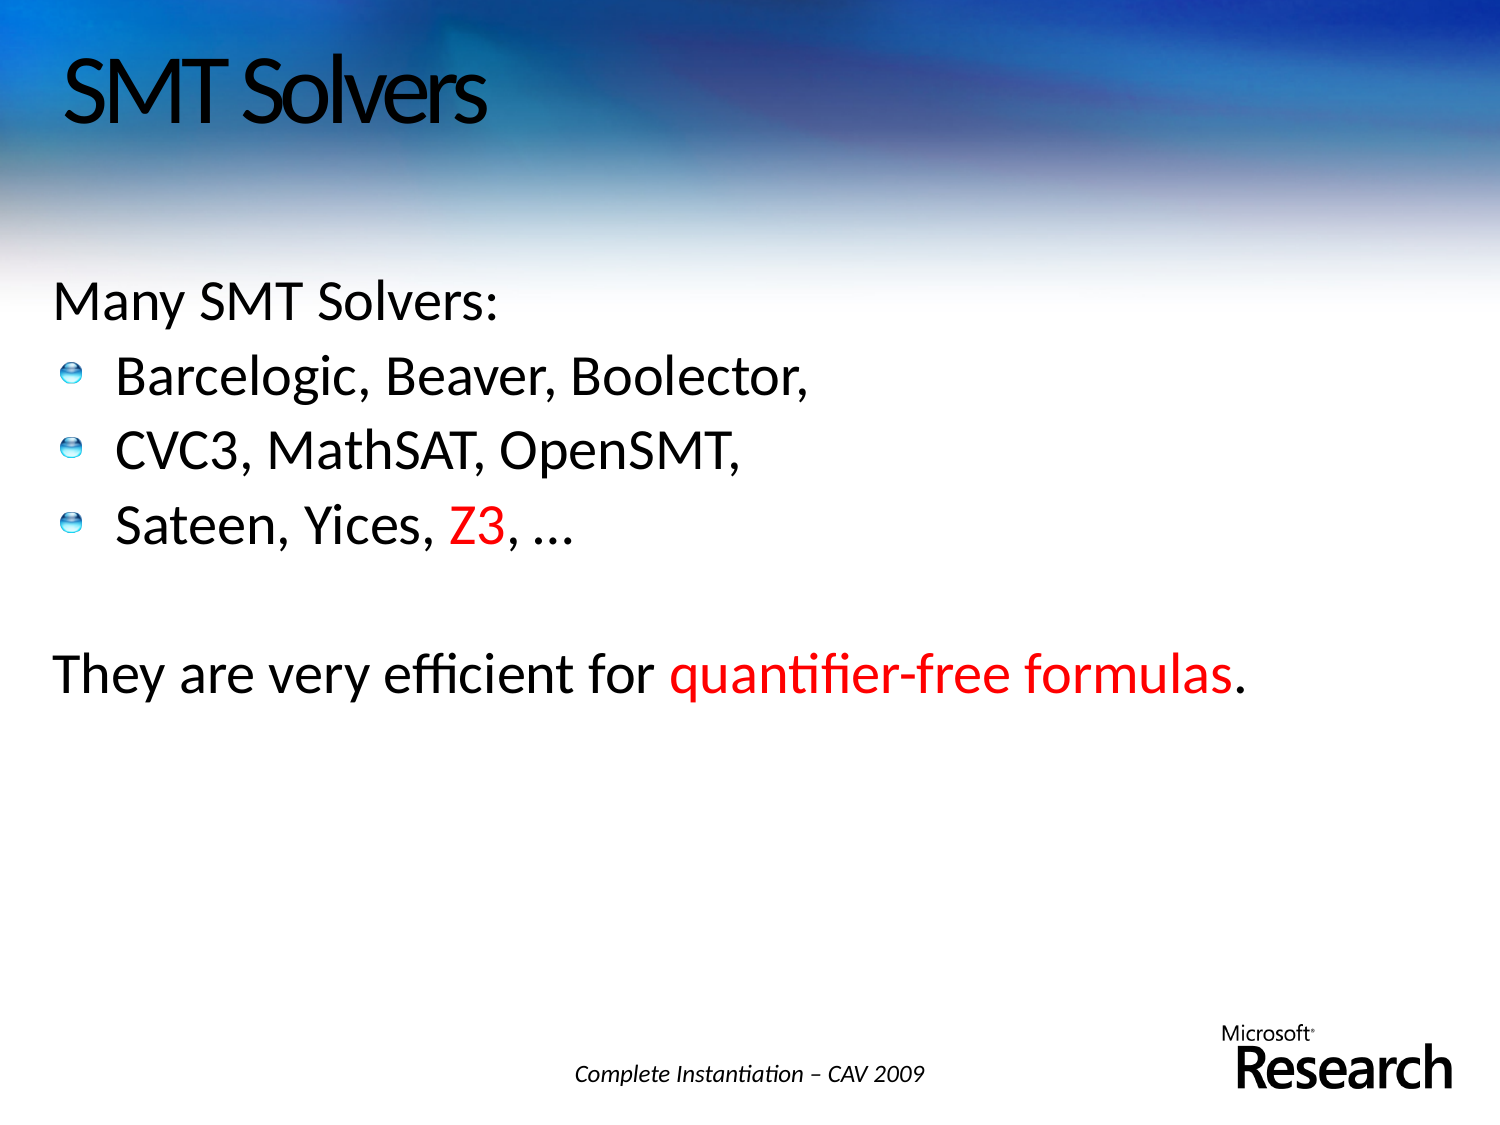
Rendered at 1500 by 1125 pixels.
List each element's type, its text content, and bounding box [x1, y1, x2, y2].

footer Complete Instantiation – CAV 2009 [512, 1042, 988, 1103]
list Many SMT Solvers: Barcelogic, Beaver, Boolector, CVC3, MathSAT, OpenSMT, Sateen, Yices, Z3, … They are very efficient for quantifier-free formulas. [52, 270, 1428, 801]
title SMT Solvers [62, 37, 1438, 148]
picture [0, 0, 1500, 1125]
